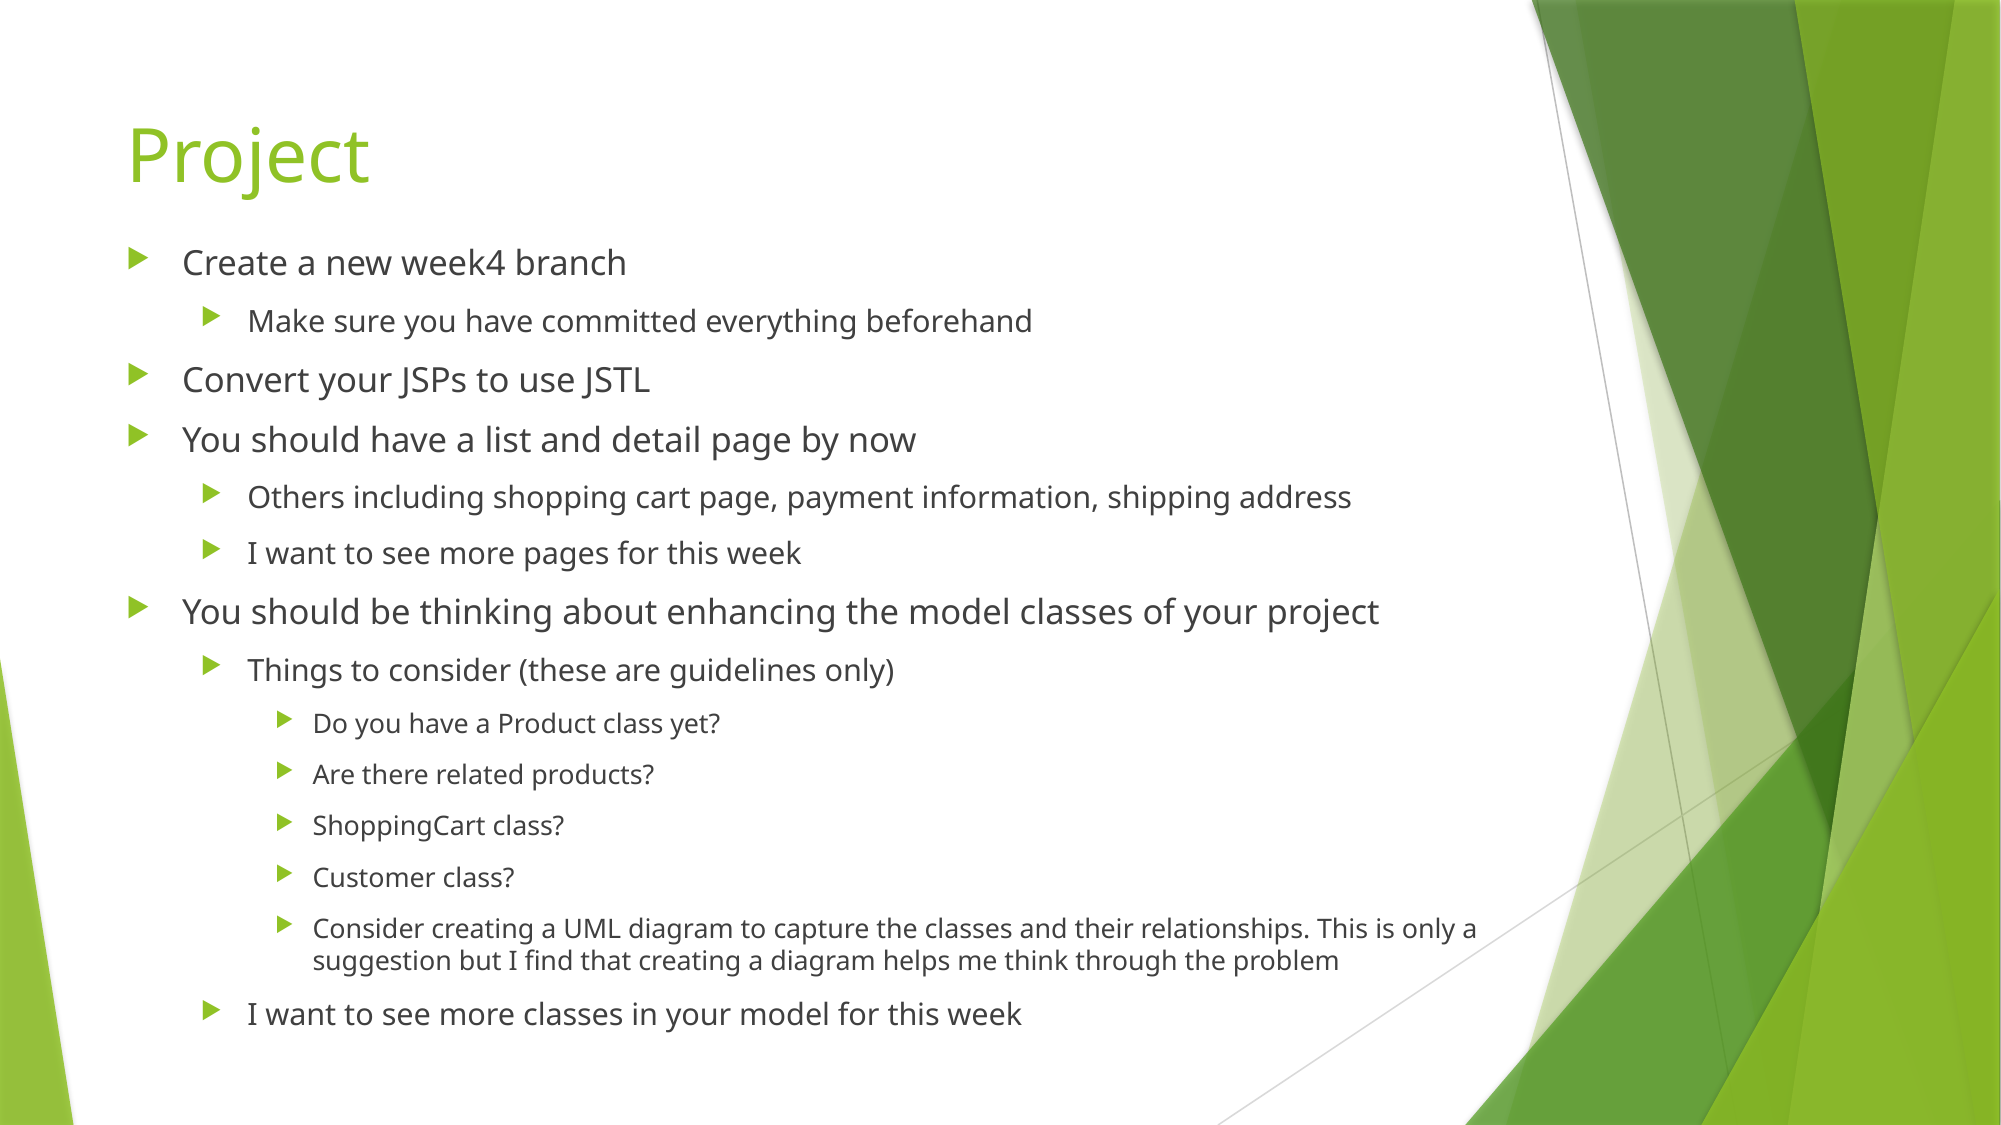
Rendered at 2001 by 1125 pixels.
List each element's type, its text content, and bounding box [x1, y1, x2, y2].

title Project [111, 99, 1522, 233]
list Create a new week4 branch Make sure you have committed everything beforehand Convert your JSPs to use JSTL You should have a list and detail page by now Others including shopping cart page, payment information, shipping address I want to see more pages for this week You should be thinking about enhancing the model classes of your project Things to consider (these are guidelines only) Do you have a Product class yet? Are there related products? ShoppingCart class? Customer class? Consider creating a UML diagram to capture the classes and their relationships. This is only a suggestion but I find that creating a diagram helps me think through the problem I want to see more classes in your model for this week [111, 233, 1522, 1042]
